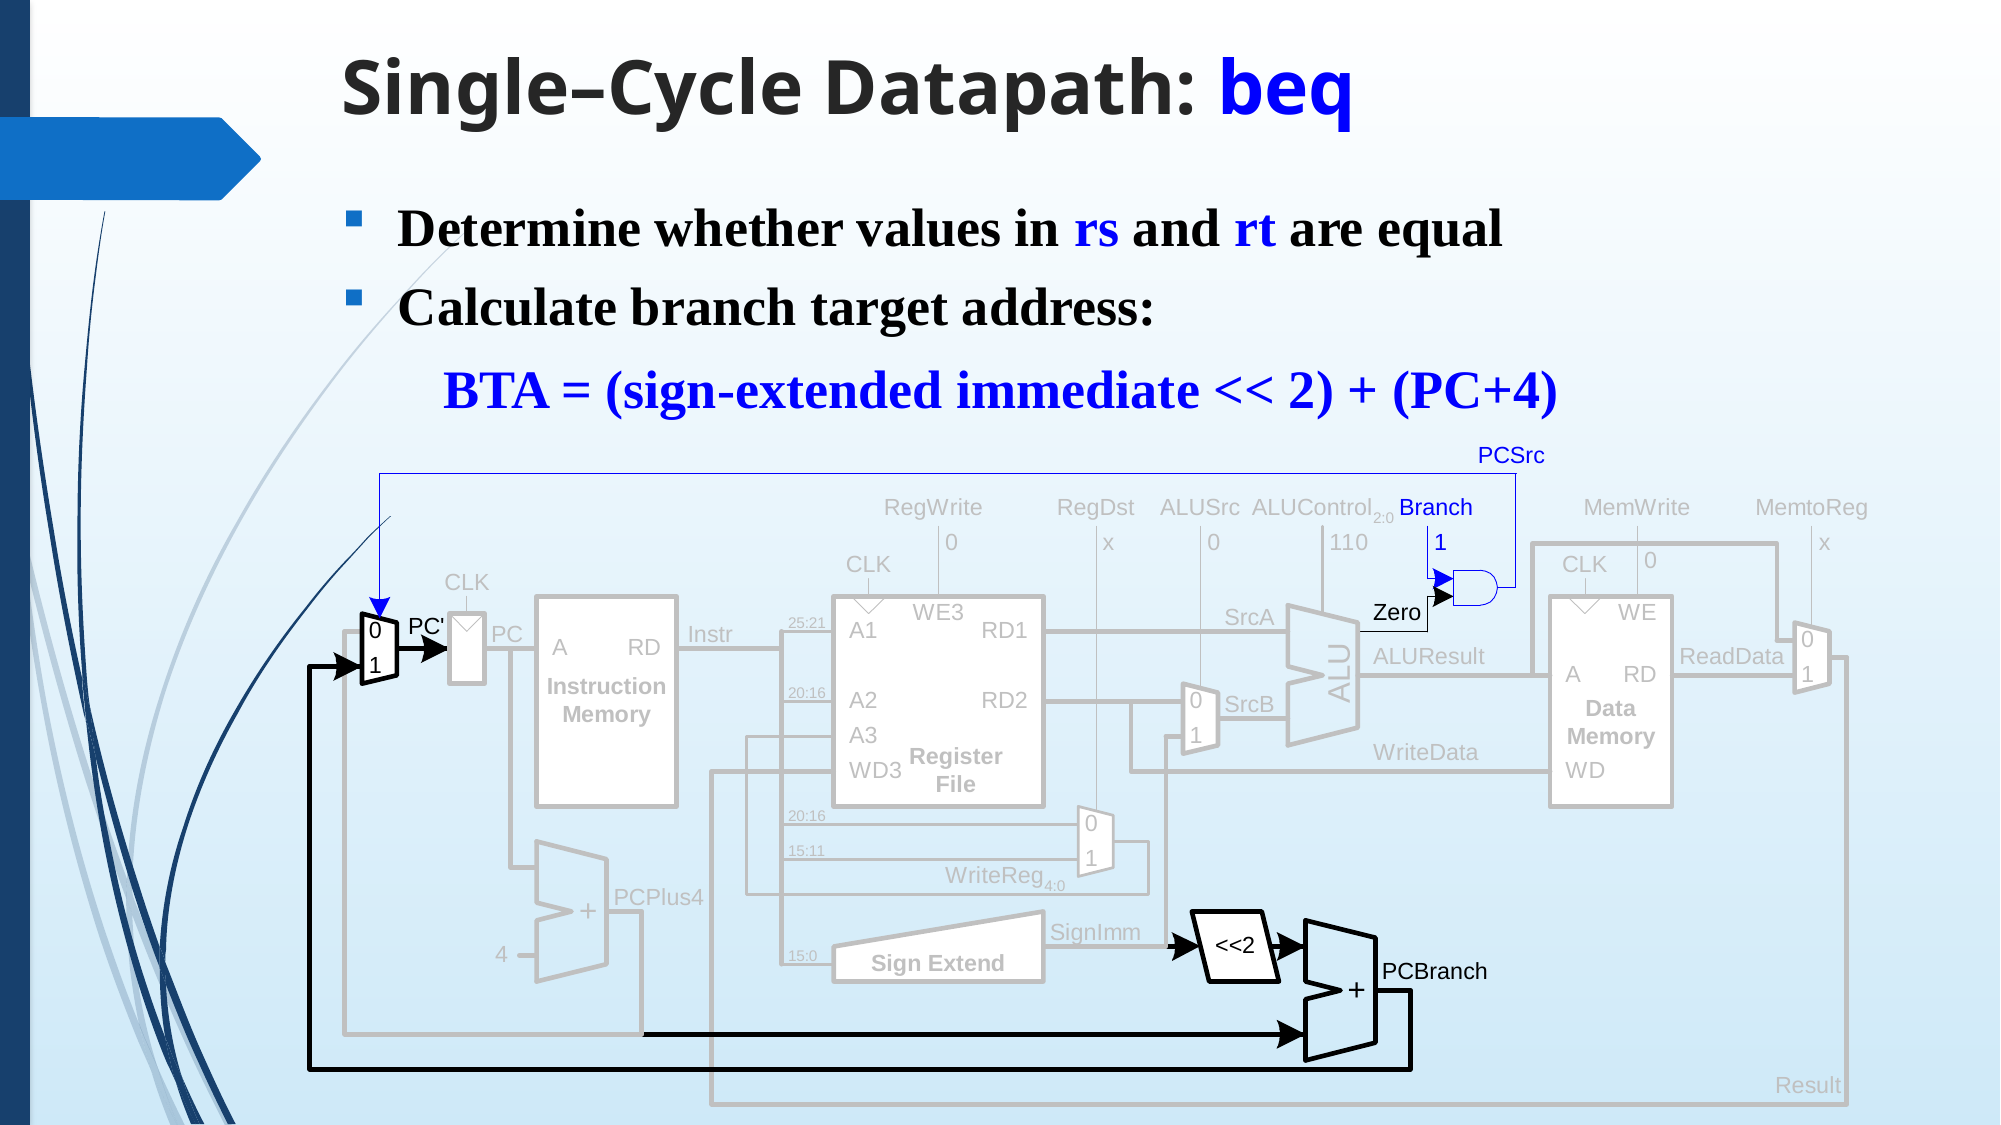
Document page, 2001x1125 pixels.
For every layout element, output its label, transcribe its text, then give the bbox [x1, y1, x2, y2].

text_box Determine whether values in rs and rt are equal Calculate branch target address: BTA = (sign-extended immediate << 2) + (PC+4) [326, 192, 1924, 1069]
title Single–Cycle Datapath: beq [326, 0, 1897, 169]
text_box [300, 416, 1897, 1125]
